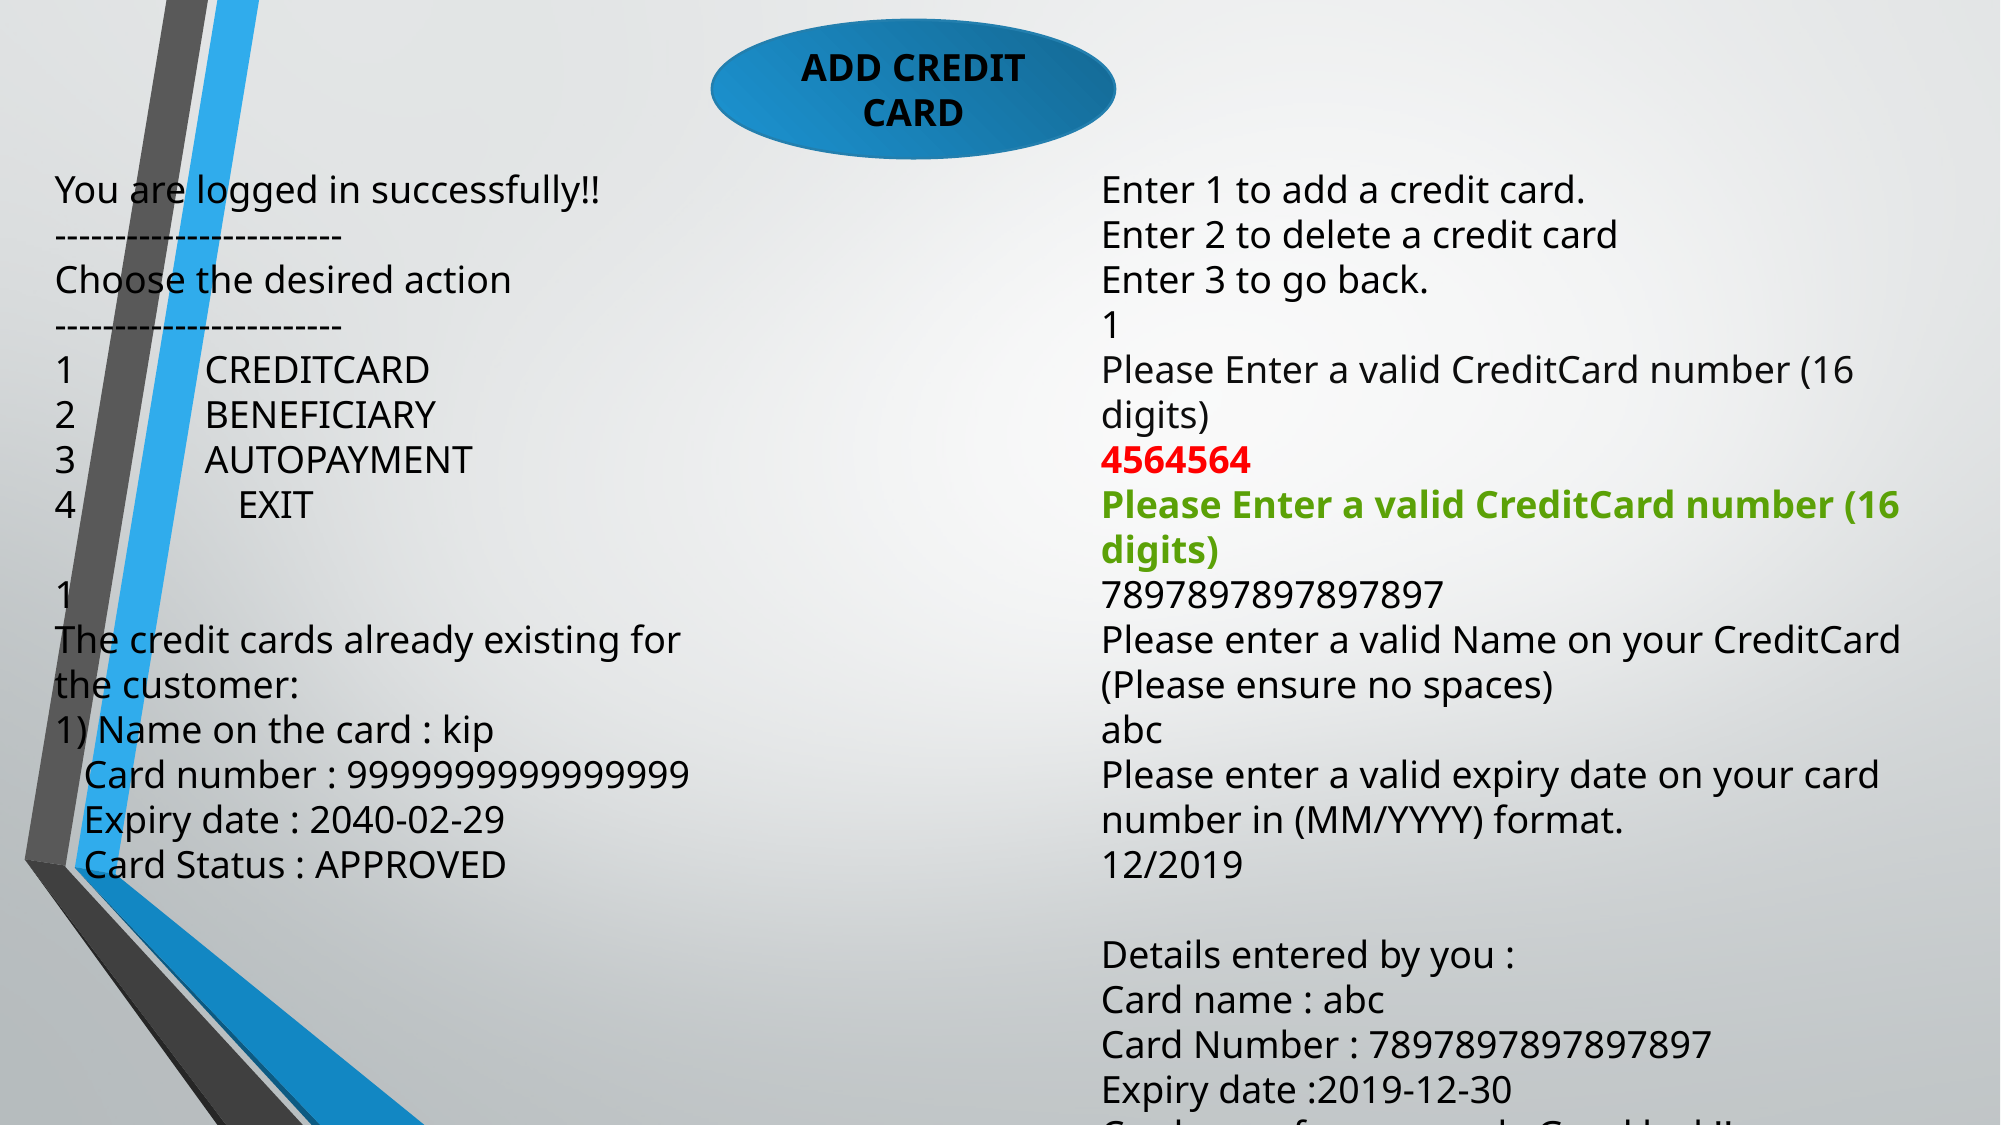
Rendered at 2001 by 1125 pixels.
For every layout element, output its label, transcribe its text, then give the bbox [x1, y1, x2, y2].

text_box ADD CREDIT CARD [710, 18, 1117, 160]
text_box Enter 1 to add a credit card. Enter 2 to delete a credit card Enter 3 to go back. 1 Please Enter a valid CreditCard number (16 digits) 4564564 Please Enter a valid CreditCard number (16 digits) 7897897897897897 Please enter a valid Name on your CreditCard (Please ensure no spaces) abc Please enter a valid expiry date on your card number in (MM/YYYY) format. 12/2019 Details entered by you : Card name : abc Card Number : 7897897897897897 Expiry date :2019-12-30 Card gone for approval.. Good luck!! Welcome back to the credit card facilities. [1086, 158, 1930, 1125]
text_box You are logged in successfully!! ------------------------ Choose the desired action ------------------------ 1 CREDITCARD 2 BENEFICIARY 3 AUTOPAYMENT EXIT 1 The credit cards already existing for the customer: 1) Name on the card : kip Card number : 9999999999999999 Expiry date : 2040-02-29 Card Status : APPROVED [39, 158, 712, 938]
